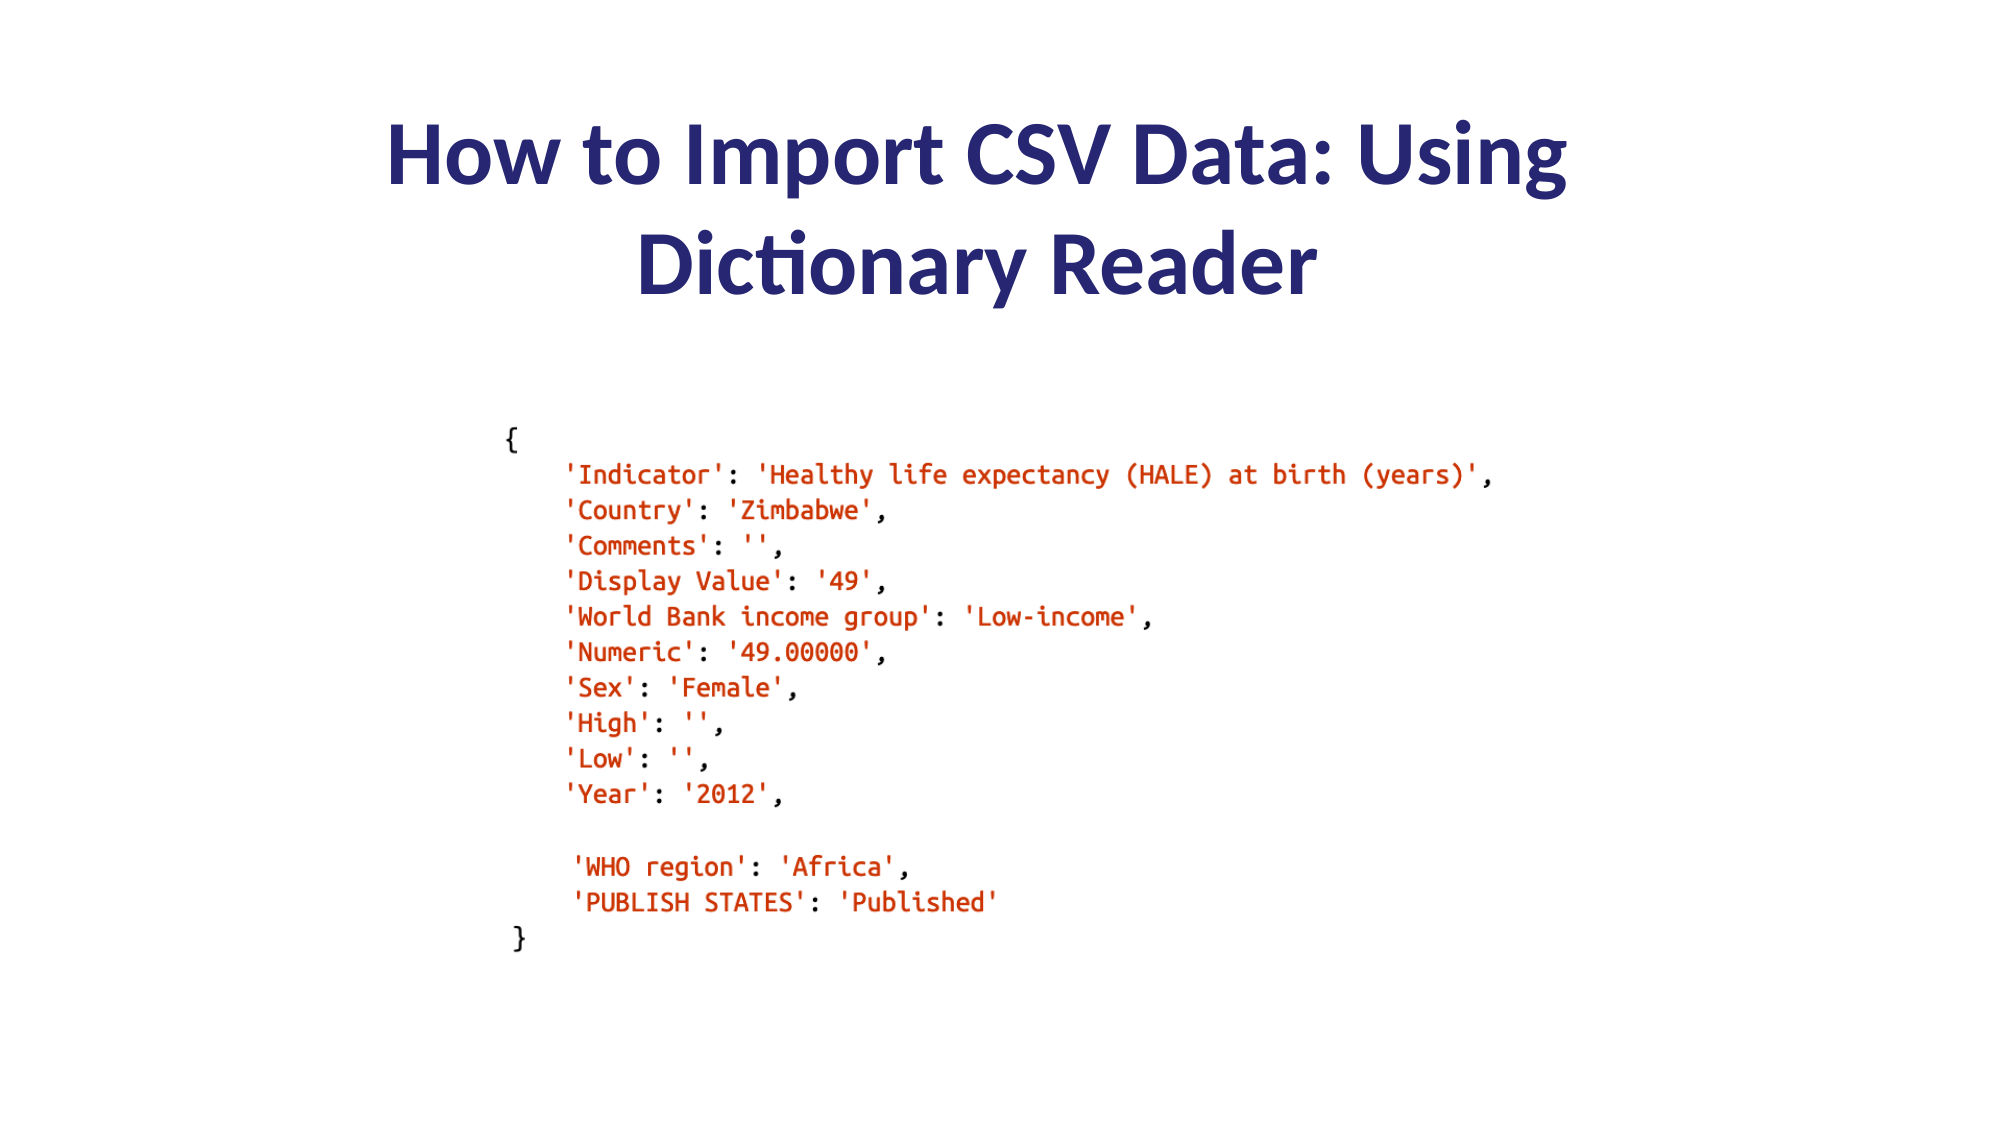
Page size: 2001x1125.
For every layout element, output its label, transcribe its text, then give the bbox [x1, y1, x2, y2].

title How to Import CSV Data: Using Dictionary Reader [303, 279, 1654, 297]
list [443, 417, 1557, 850]
picture [479, 809, 1052, 971]
title How to Import CSV Data: Using Dictionary Reader [303, 109, 1654, 172]
text_box [299, 172, 1697, 279]
